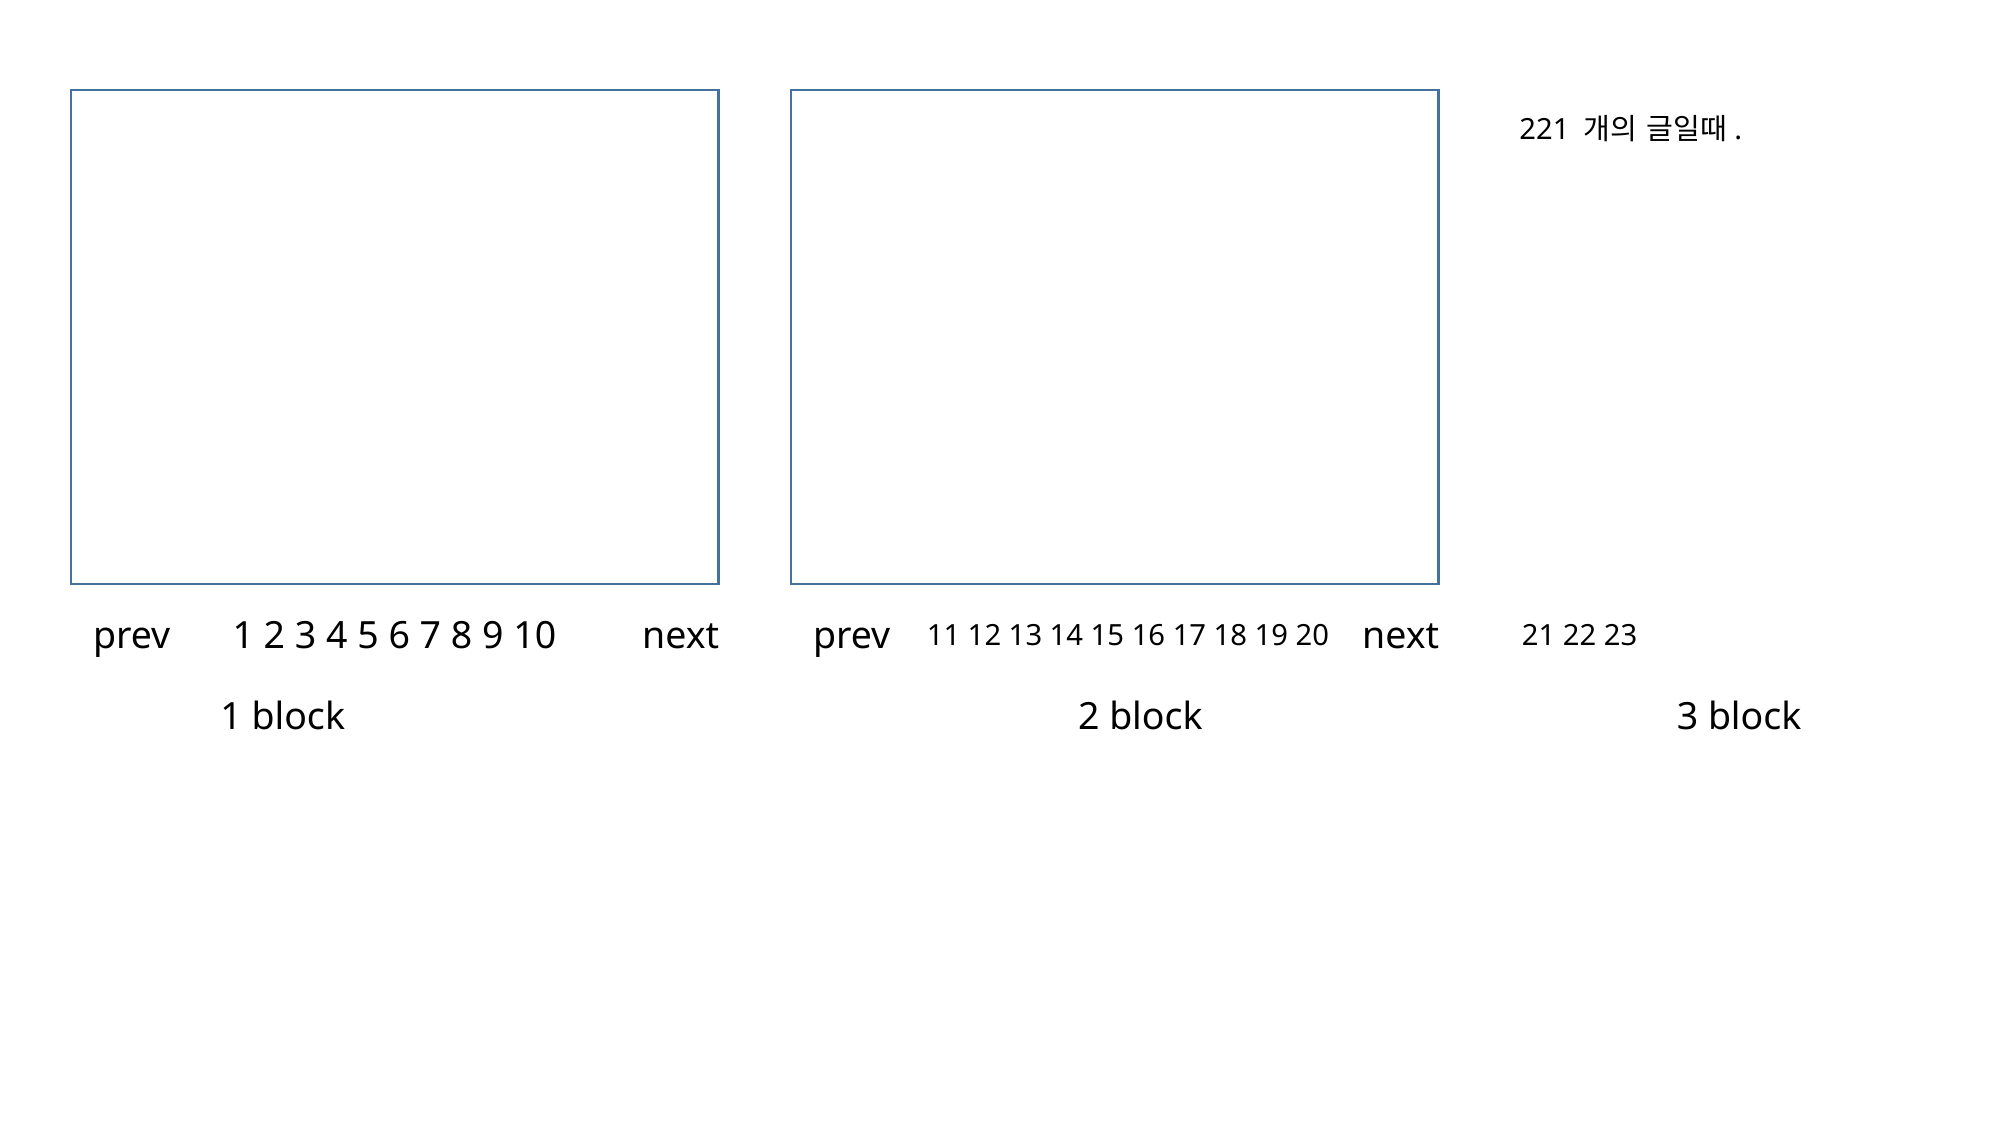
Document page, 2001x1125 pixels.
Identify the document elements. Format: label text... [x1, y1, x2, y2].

text_box prev [78, 604, 186, 664]
text_box 221 개의 글일때. [1504, 103, 1757, 153]
text_box [70, 89, 720, 585]
text_box 1 block [205, 685, 361, 745]
text_box prev [798, 604, 906, 664]
text_box 1 2 3 4 5 6 7 8 9 10 [217, 604, 572, 664]
text_box 3 block [1662, 685, 1817, 745]
text_box [790, 89, 1440, 585]
text_box 11 12 13 14 15 16 17 18 19 20 [912, 609, 1345, 659]
text_box next [1347, 604, 1454, 664]
text_box next [627, 604, 734, 664]
text_box 2 block [1063, 685, 1218, 745]
text_box 21 22 23 [1507, 609, 1660, 659]
